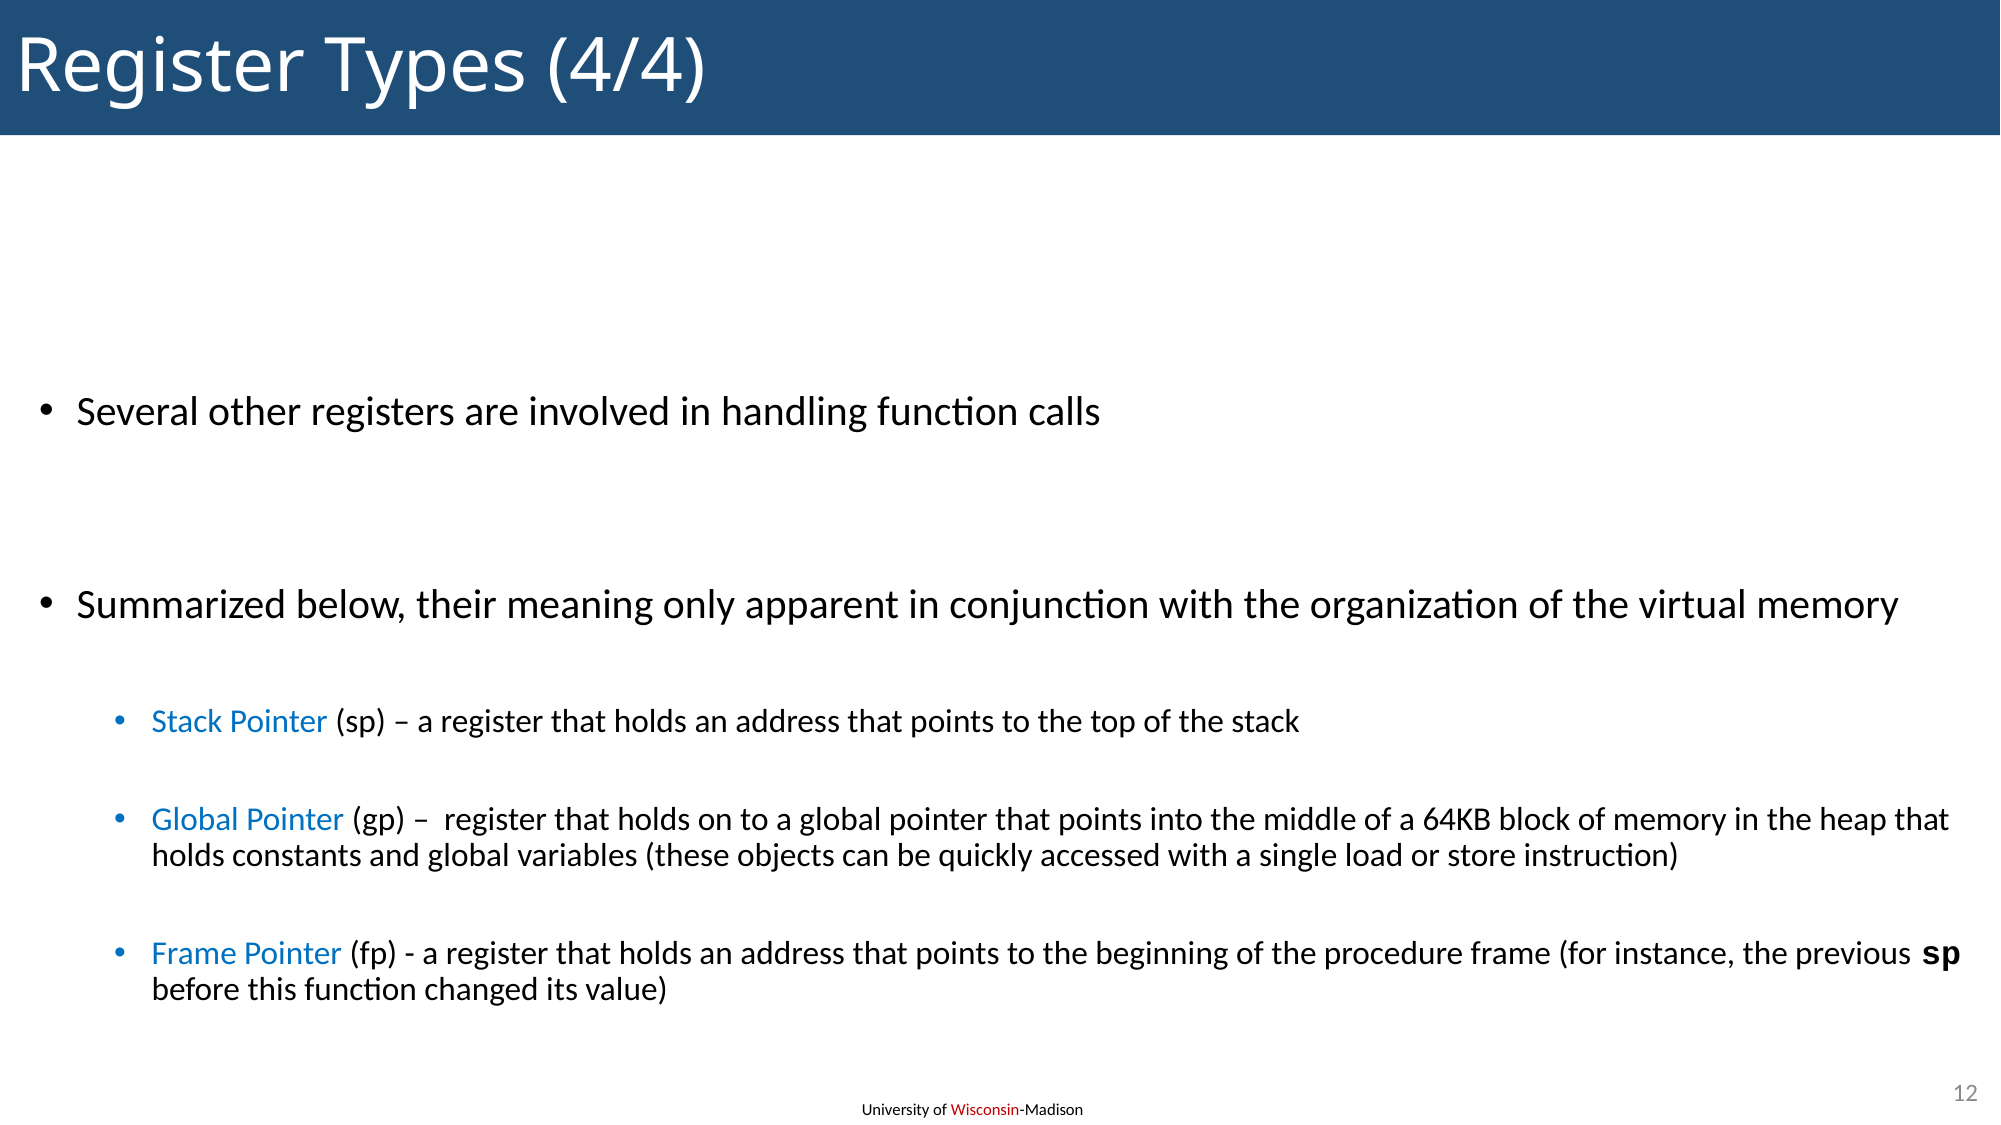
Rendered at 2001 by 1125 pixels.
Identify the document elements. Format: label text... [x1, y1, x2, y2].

title Register Types (4/4) [0, 0, 2000, 136]
slide_number 12 [1879, 1069, 1994, 1114]
list Several other registers are involved in handling function calls Summarized below, their meaning only apparent in conjunction with the organization of the virtual memory Stack Pointer (sp) – a register that holds an address that points to the top of the stack Global Pointer (gp) – register that holds on to a global pointer that points into the middle of a 64KB block of memory in the heap that holds constants and global variables (these objects can be quickly accessed with a single load or store instruction) Frame Pointer (fp) - a register that holds an address that points to the beginning of the procedure frame (for instance, the previous sp before this function changed its value) [24, 245, 1987, 1055]
